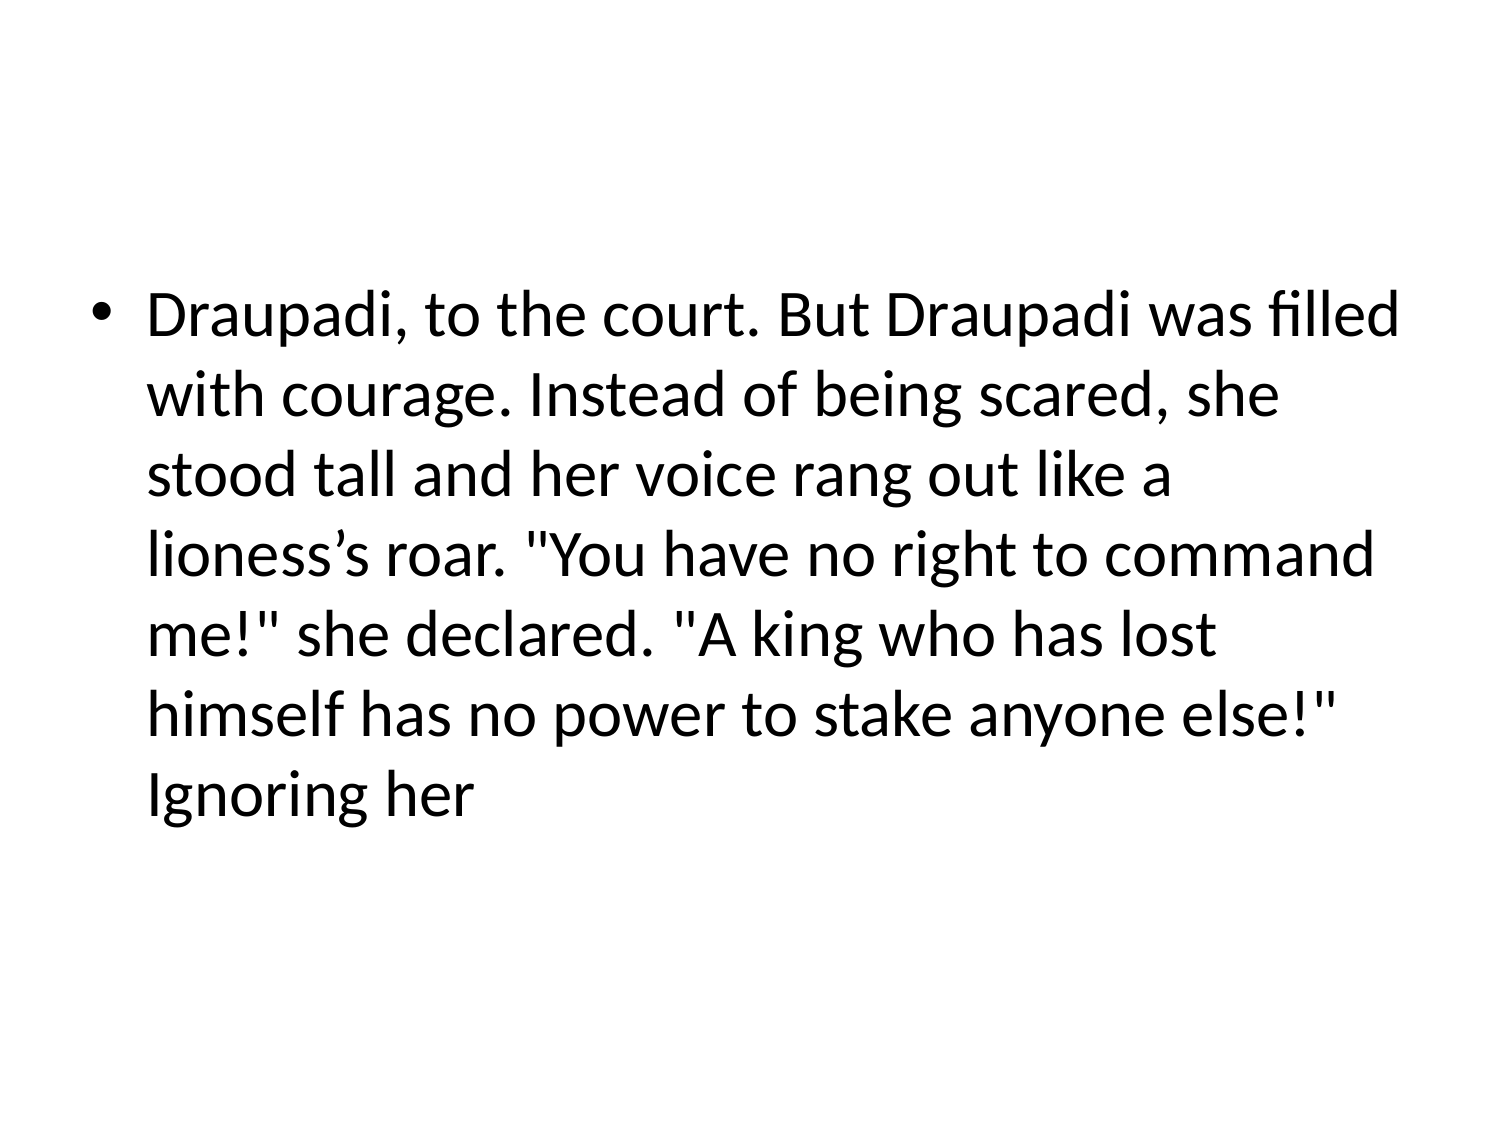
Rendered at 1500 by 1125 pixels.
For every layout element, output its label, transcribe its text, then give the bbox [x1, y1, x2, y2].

list Draupadi, to the court. But Draupadi was filled with courage. Instead of being scared, she stood tall and her voice rang out like a lioness’s roar. "You have no right to command me!" she declared. "A king who has lost himself has no power to stake anyone else!" Ignoring her [75, 262, 1425, 1005]
